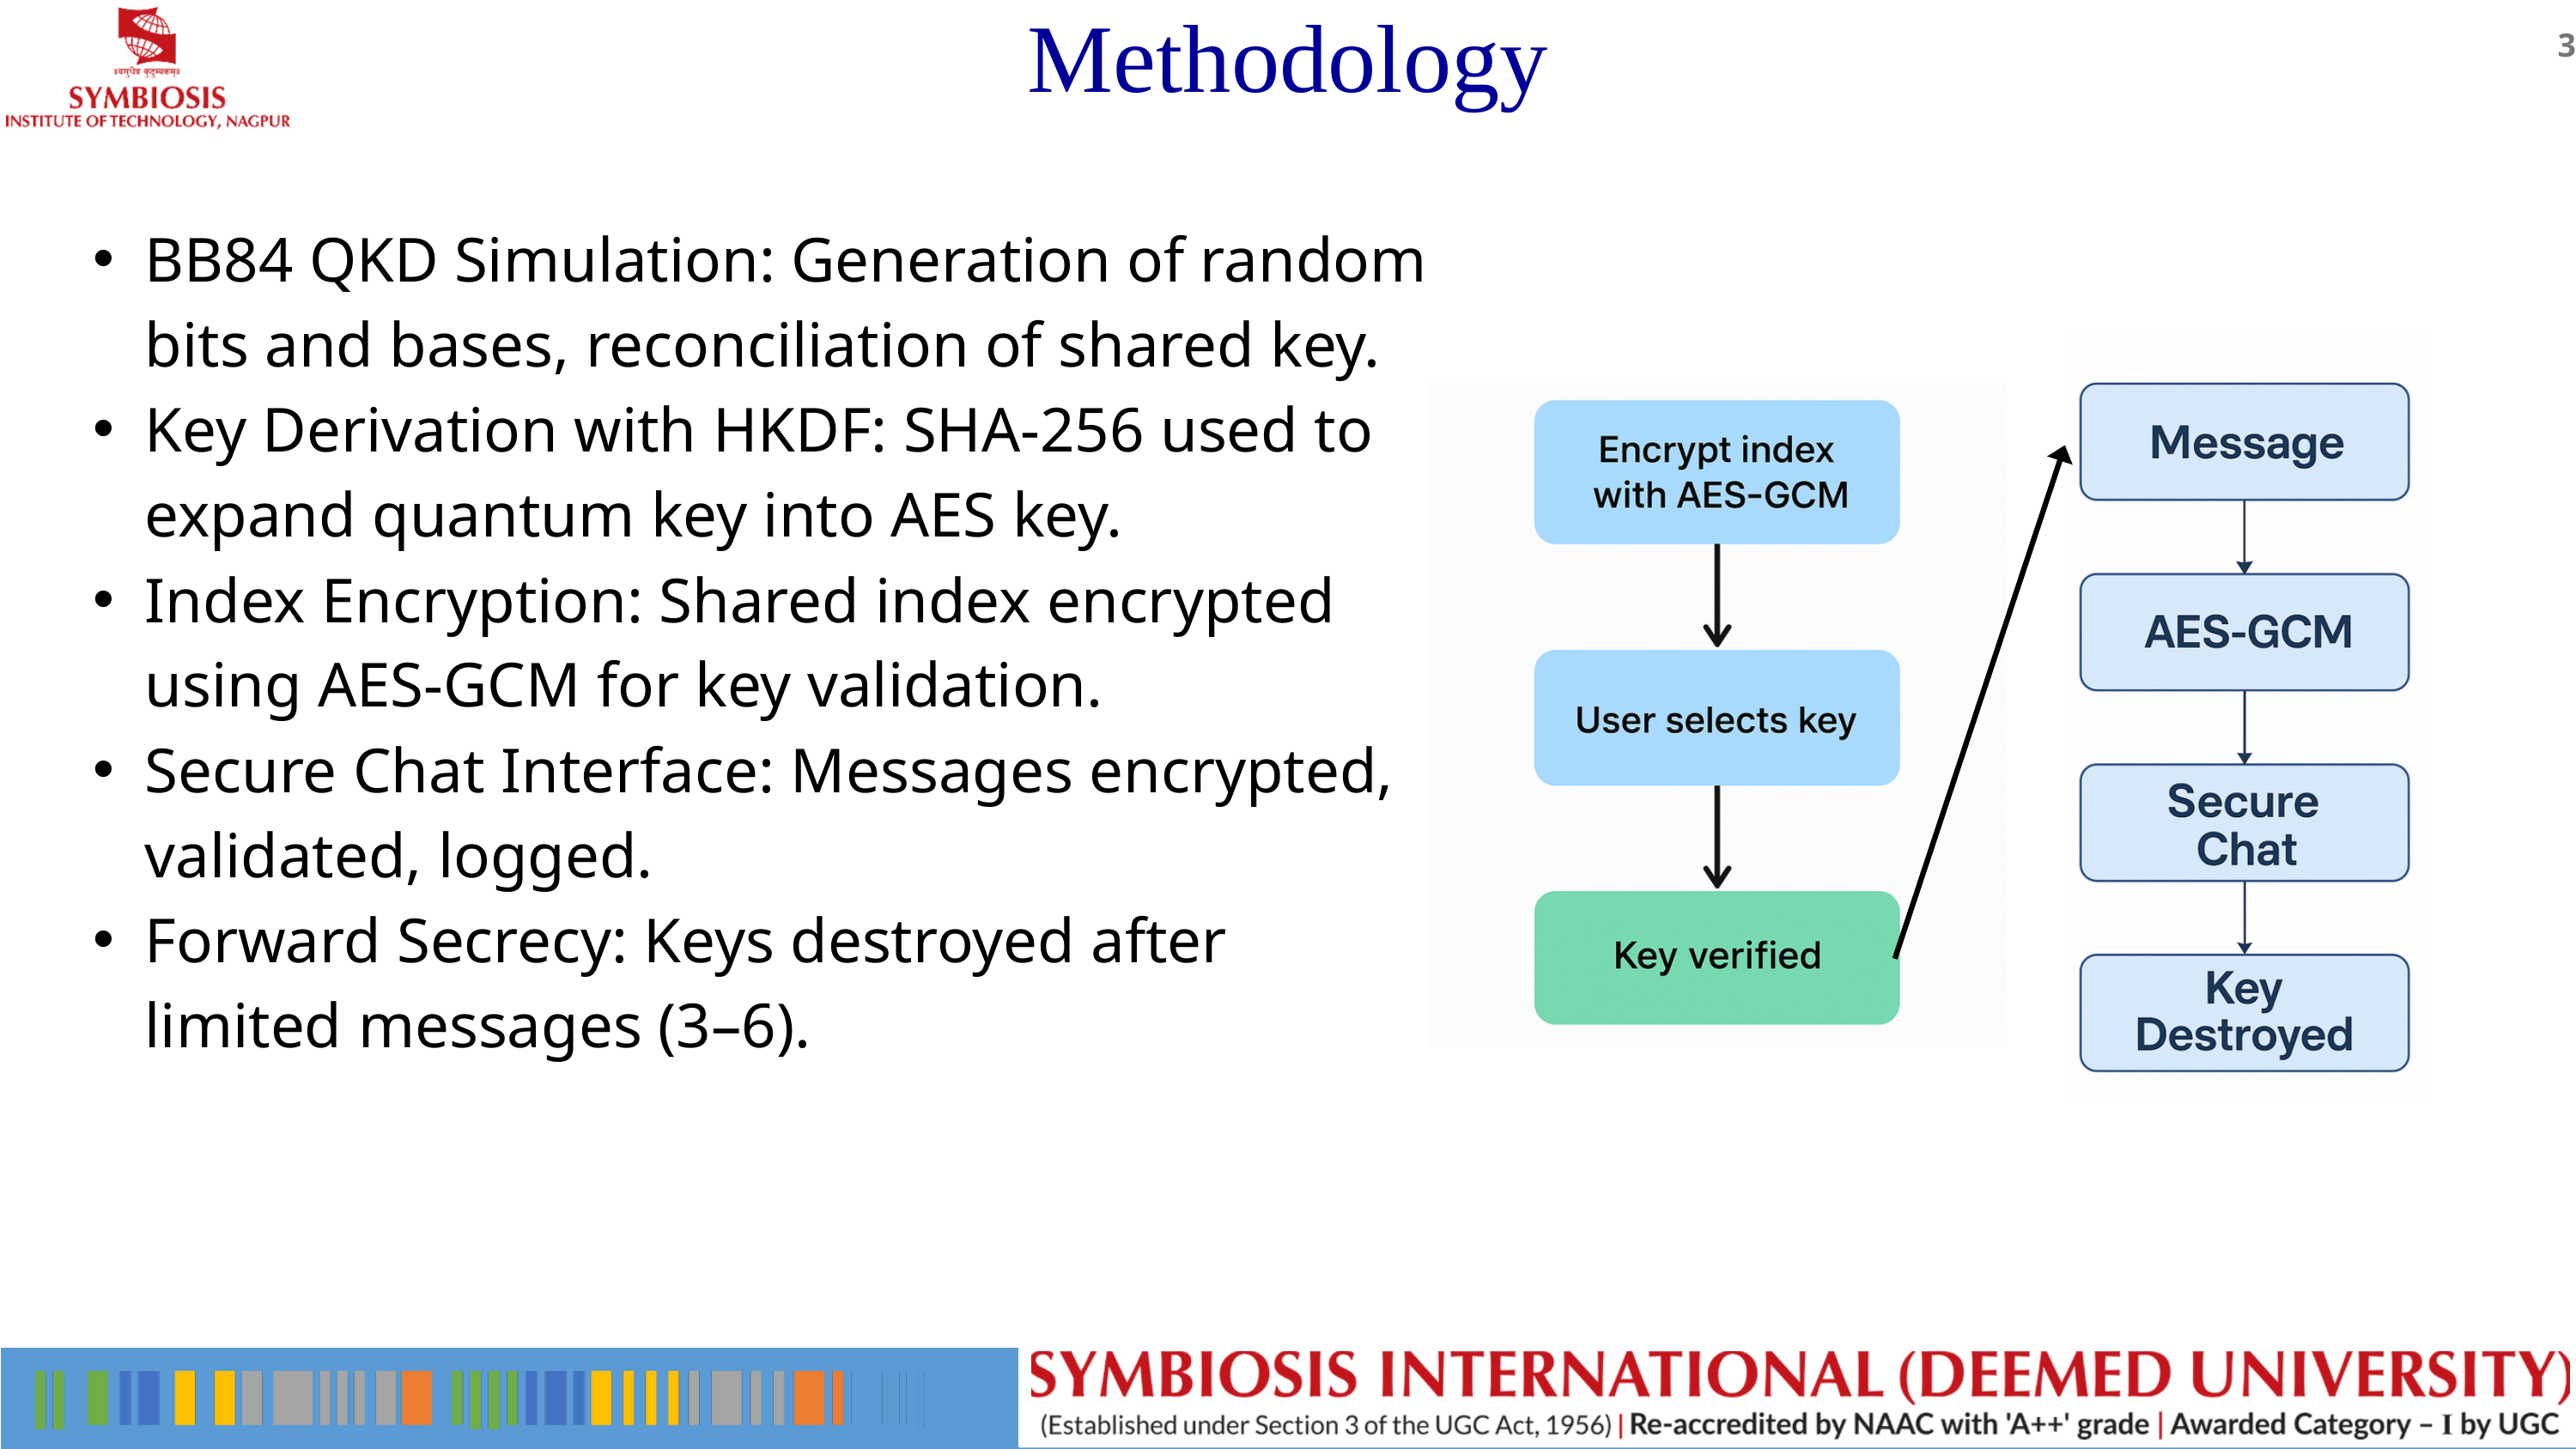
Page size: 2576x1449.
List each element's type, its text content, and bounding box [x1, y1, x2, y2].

text_box [1429, 383, 2007, 1048]
text_box [2064, 329, 2432, 1102]
text_box [1, 1348, 1016, 1449]
text_box BB84 QKD Simulation: Generation of random bits and bases, reconciliation of shared key. Key Derivation with HKDF: SHA-256 used to expand quantum key into AES key. Index Encryption: Shared index encrypted using AES-GCM for key validation. Secure Chat Interface: Messages encrypted, validated, logged. Forward Secrecy: Keys destroyed after limited messages (3–6). [41, 209, 1429, 1145]
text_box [1018, 1346, 2576, 1448]
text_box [1996, 7, 2576, 85]
text_box [1894, 445, 2070, 959]
text_box [34, 1371, 933, 1429]
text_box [0, 0, 2576, 159]
